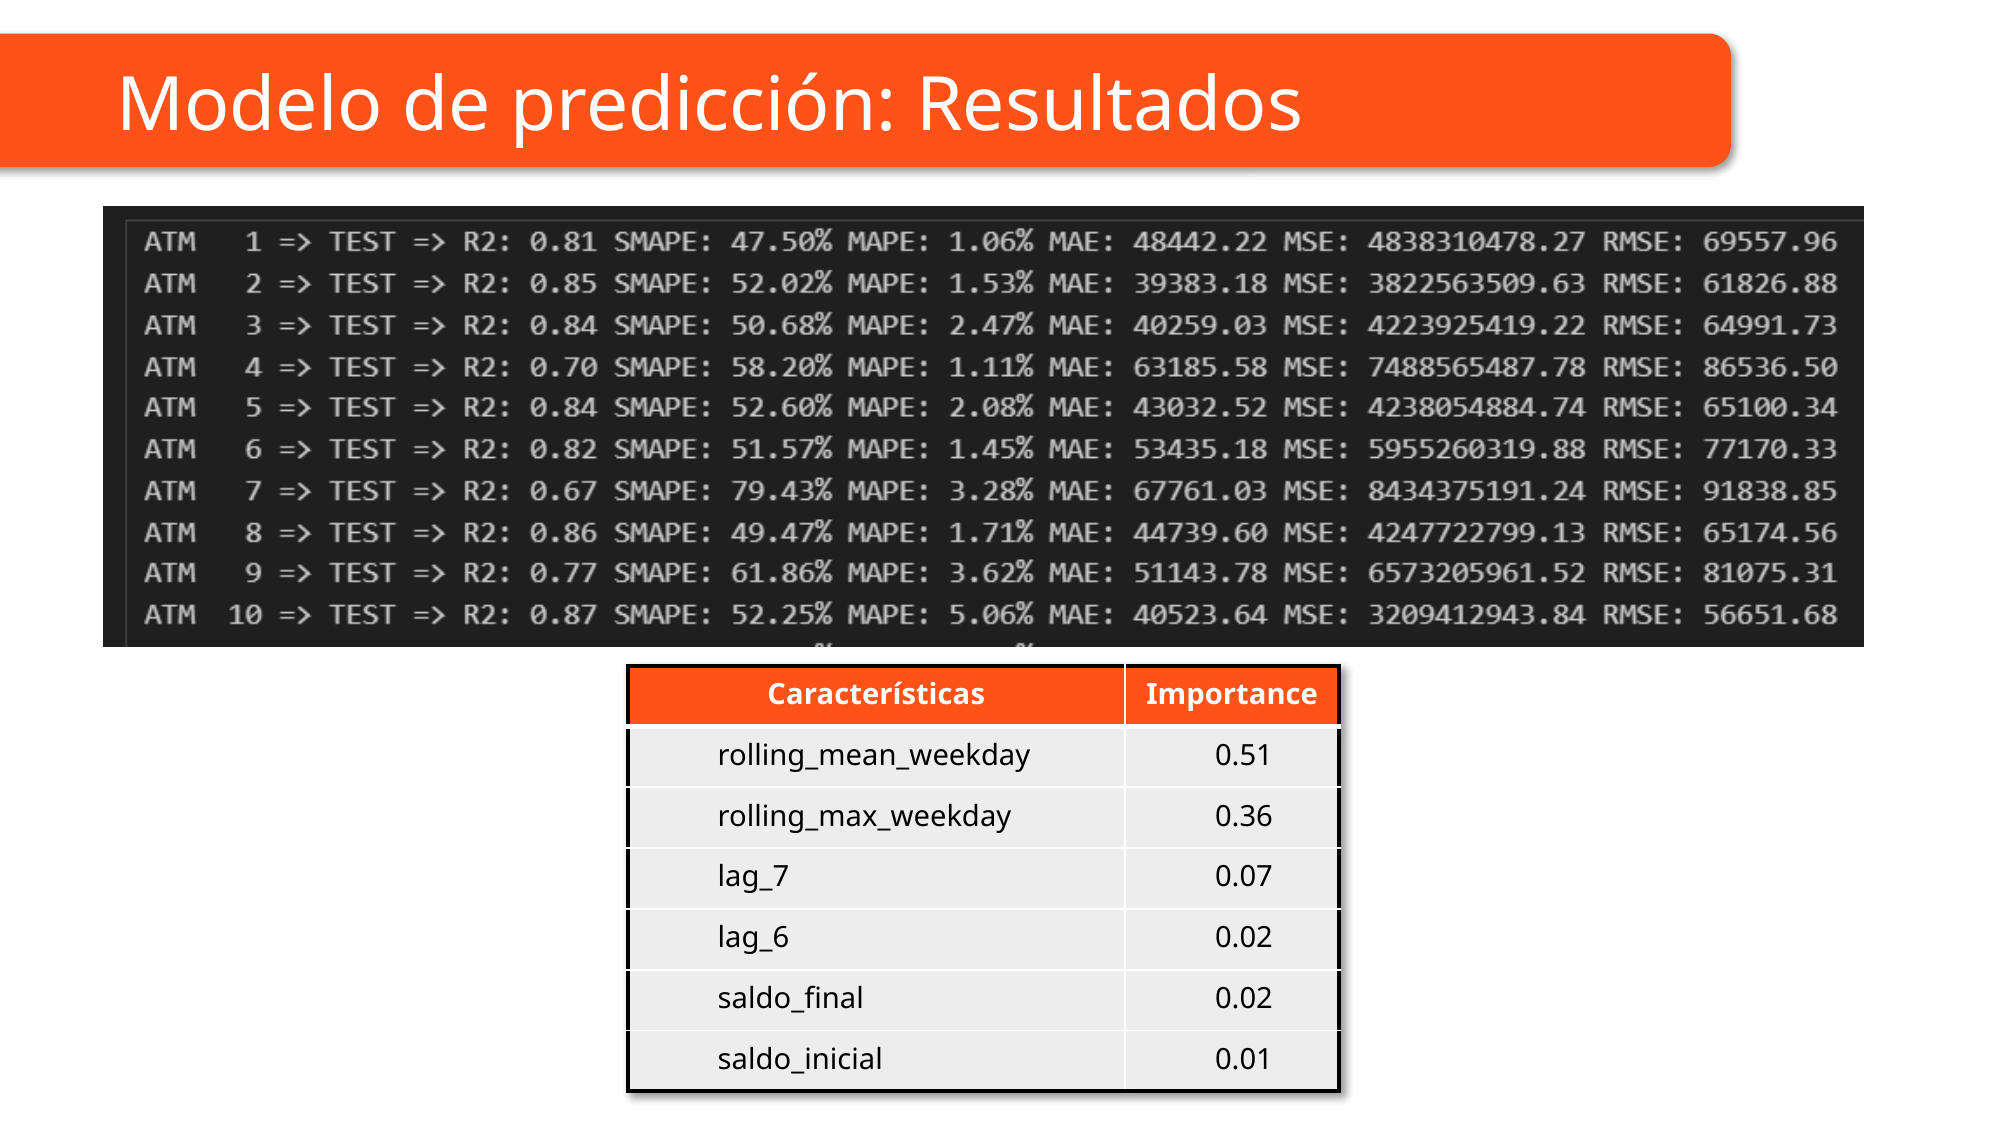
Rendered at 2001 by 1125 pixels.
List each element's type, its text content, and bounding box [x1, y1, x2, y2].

table_cell lag_7 [630, 849, 1124, 908]
table_cell 0.02 [1126, 910, 1337, 969]
picture [103, 206, 1864, 647]
table_cell 0.07 [1126, 849, 1337, 908]
table_cell saldo_inicial [630, 1031, 1124, 1089]
table_cell lag_6 [630, 910, 1124, 969]
table_cell saldo_final [630, 971, 1124, 1030]
table_cell 0.01 [1126, 1031, 1337, 1089]
table_cell rolling_mean_weekday [630, 729, 1124, 786]
table_cell rolling_max_weekday [630, 788, 1124, 847]
table_cell 0.36 [1126, 788, 1337, 847]
table_cell 0.51 [1126, 729, 1337, 786]
table_header Características [630, 668, 1124, 724]
table_header Importance [1126, 668, 1337, 724]
table_cell 0.02 [1126, 971, 1337, 1030]
text_box Modelo de predicción: Resultados [0, 33, 1731, 168]
